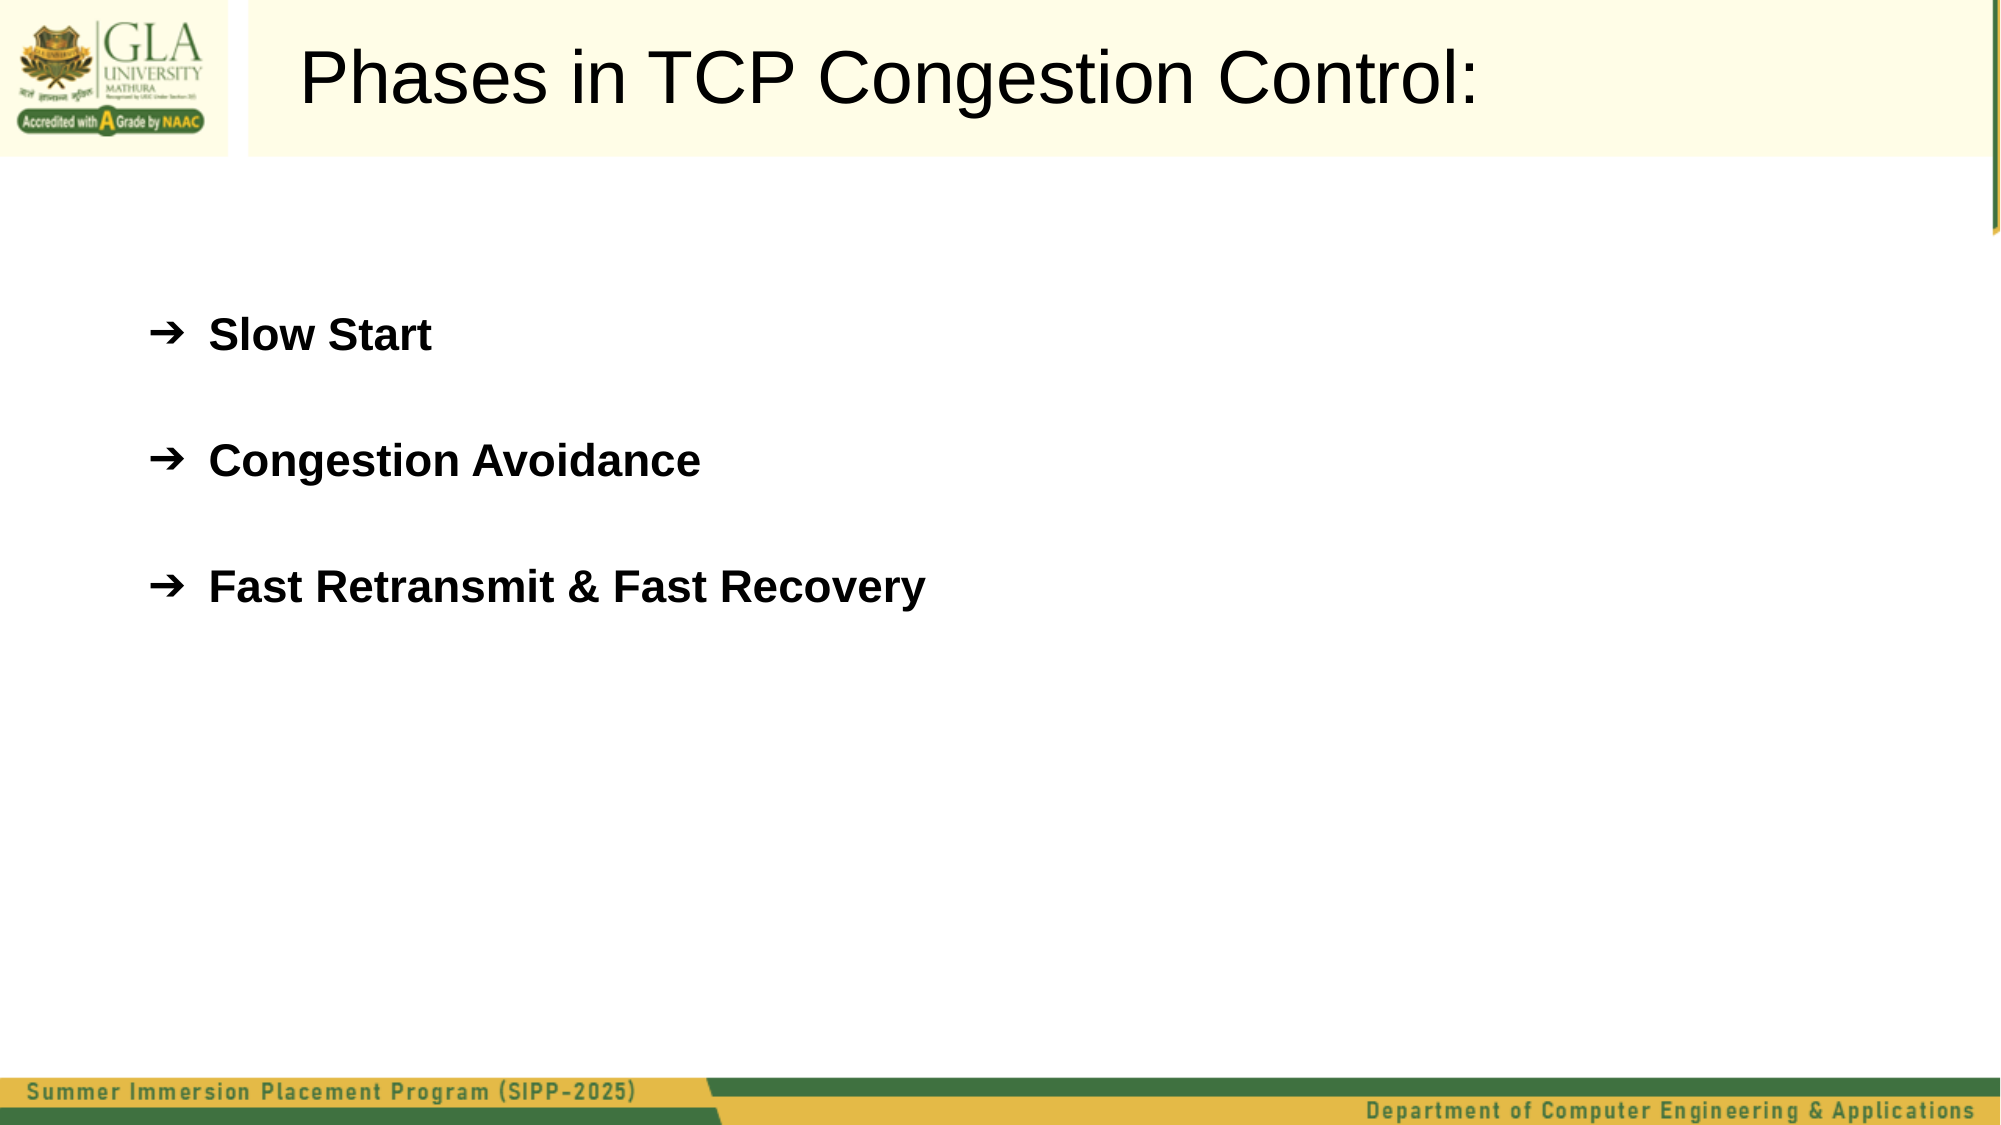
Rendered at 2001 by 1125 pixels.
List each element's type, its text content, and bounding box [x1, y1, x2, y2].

picture [0, 0, 2001, 1125]
text_box Phases in TCP Congestion Control: [284, 21, 1959, 127]
text_box Slow Start Congestion Avoidance Fast Retransmit & Fast Recovery [118, 228, 1882, 620]
